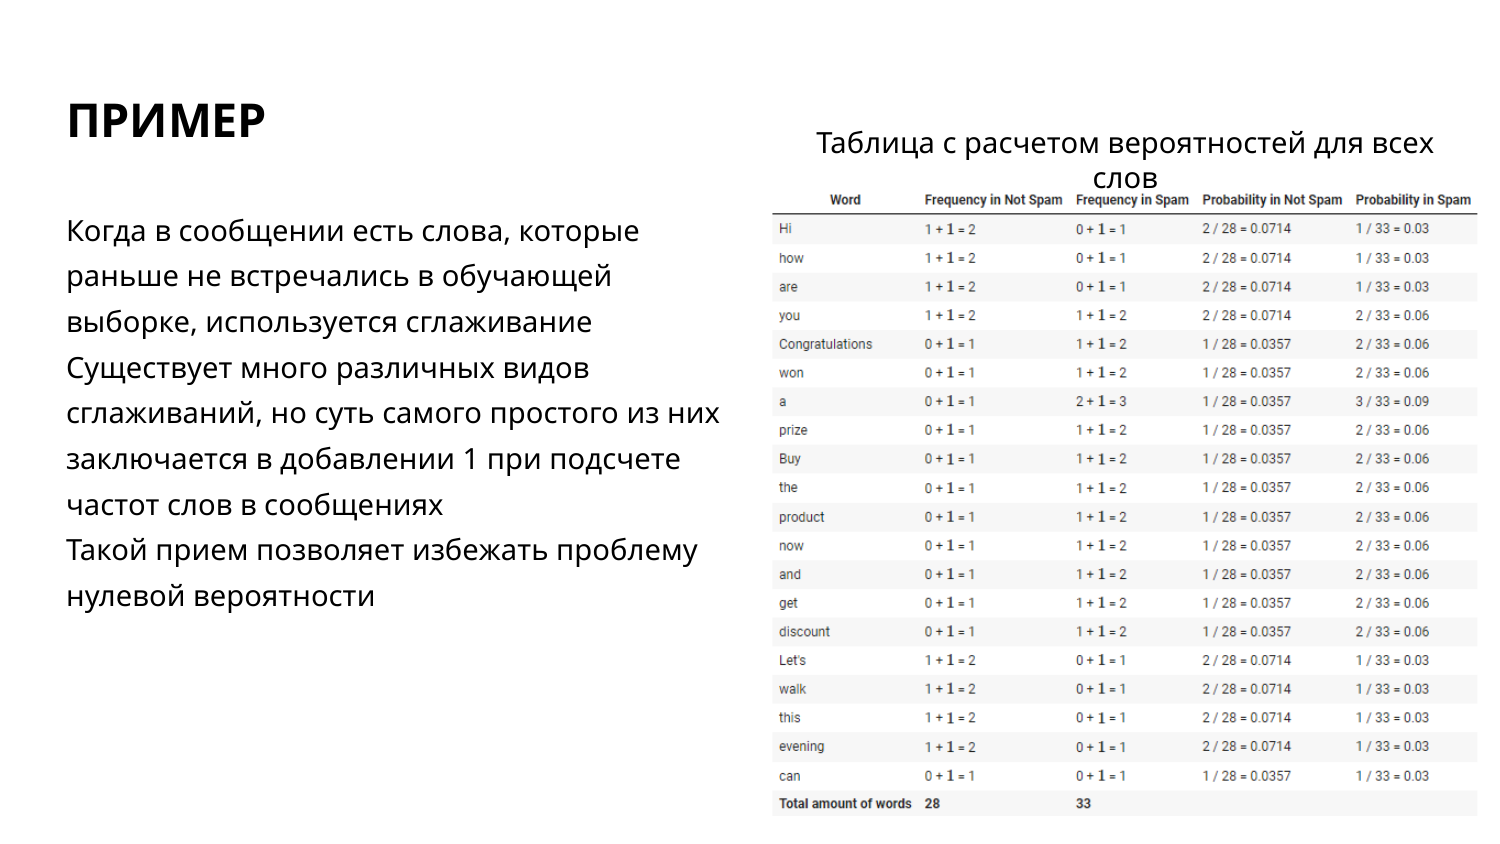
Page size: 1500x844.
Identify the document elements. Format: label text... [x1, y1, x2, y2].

list Когда в сообщении есть слова, которые раньше не встречались в обучающей выборке, используется сглаживание Существует много различных видов сглаживаний, но суть самого простого из них заключается в добавлении 1 при подсчете частот слов в сообщениях Такой прием позволяет избежать проблему нулевой вероятности [51, 189, 764, 750]
title ПРИМЕР [51, 72, 1449, 167]
text_box Таблица с расчетом вероятностей для всех слов [772, 109, 1479, 187]
picture [767, 188, 1484, 816]
